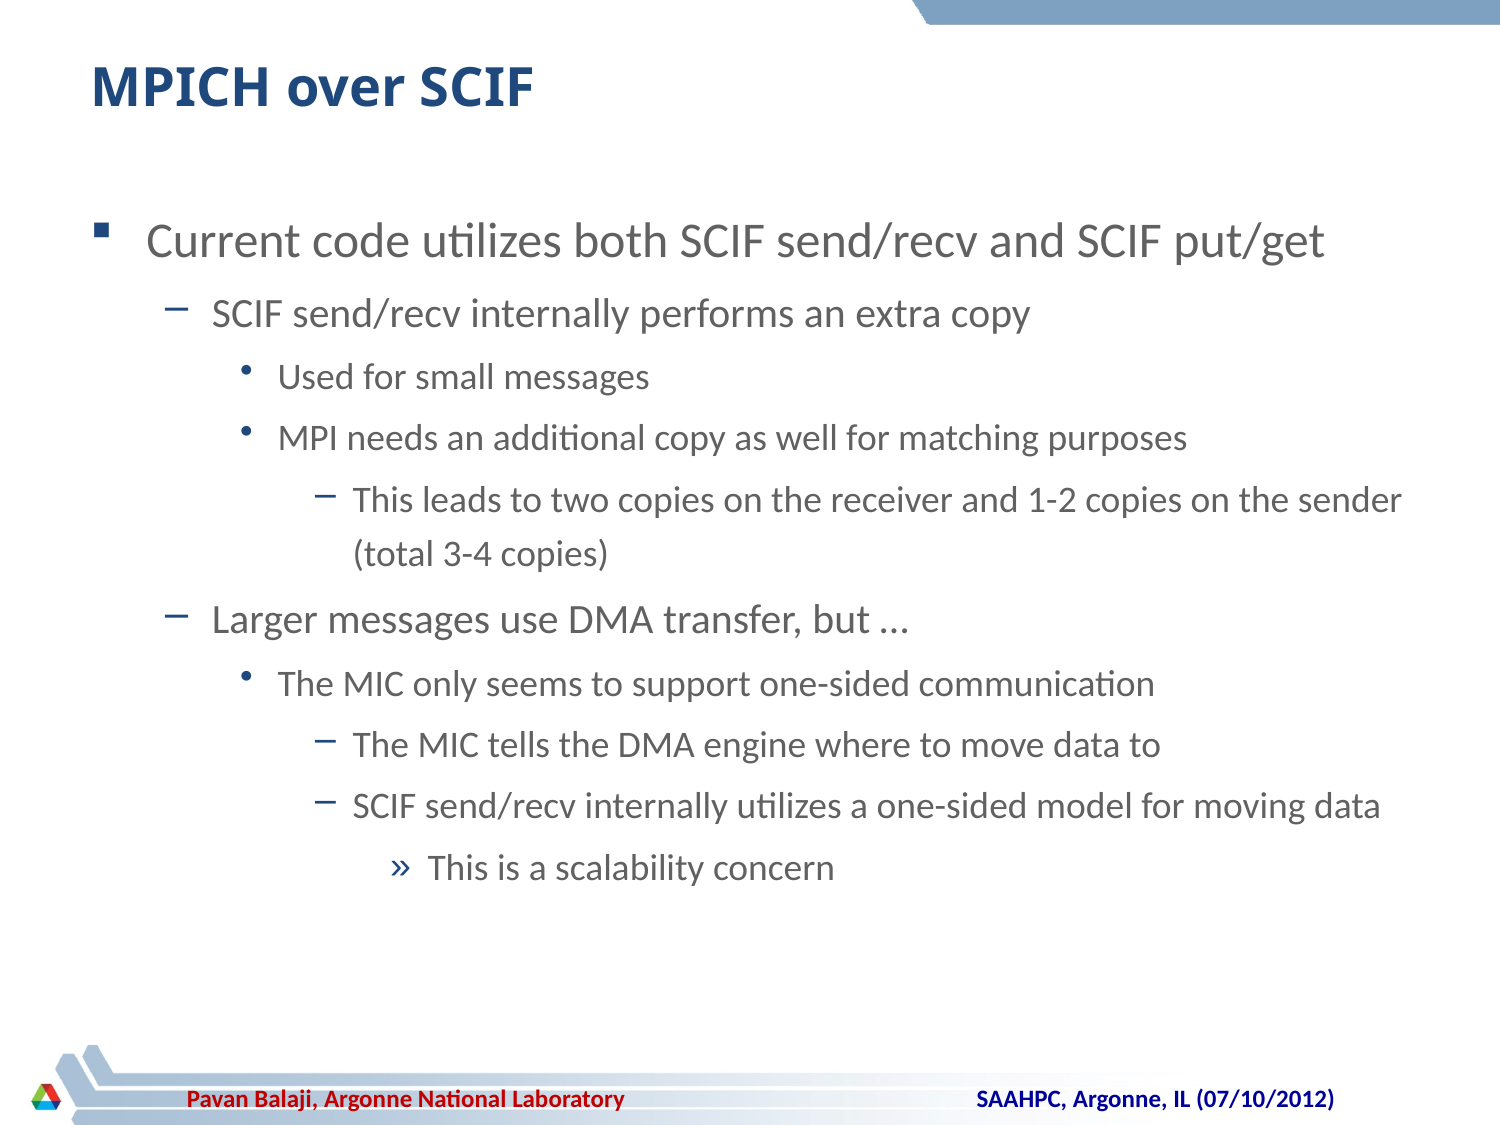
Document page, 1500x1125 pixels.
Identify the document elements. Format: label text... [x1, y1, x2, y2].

picture [0, 1037, 1500, 1125]
footer SAAHPC, Argonne, IL (07/10/2012) [862, 1074, 1450, 1113]
list Current code utilizes both SCIF send/recv and SCIF put/get SCIF send/recv internally performs an extra copy Used for small messages MPI needs an additional copy as well for matching purposes This leads to two copies on the receiver and 1-2 copies on the sender (total 3-4 copies) Larger messages use DMA transfer, but … The MIC only seems to support one-sided communication The MIC tells the DMA engine where to move data to SCIF send/recv internally utilizes a one-sided model for moving data This is a scalability concern [74, 187, 1426, 1038]
picture [0, 0, 1500, 26]
title MPICH over SCIF [74, 44, 1426, 176]
